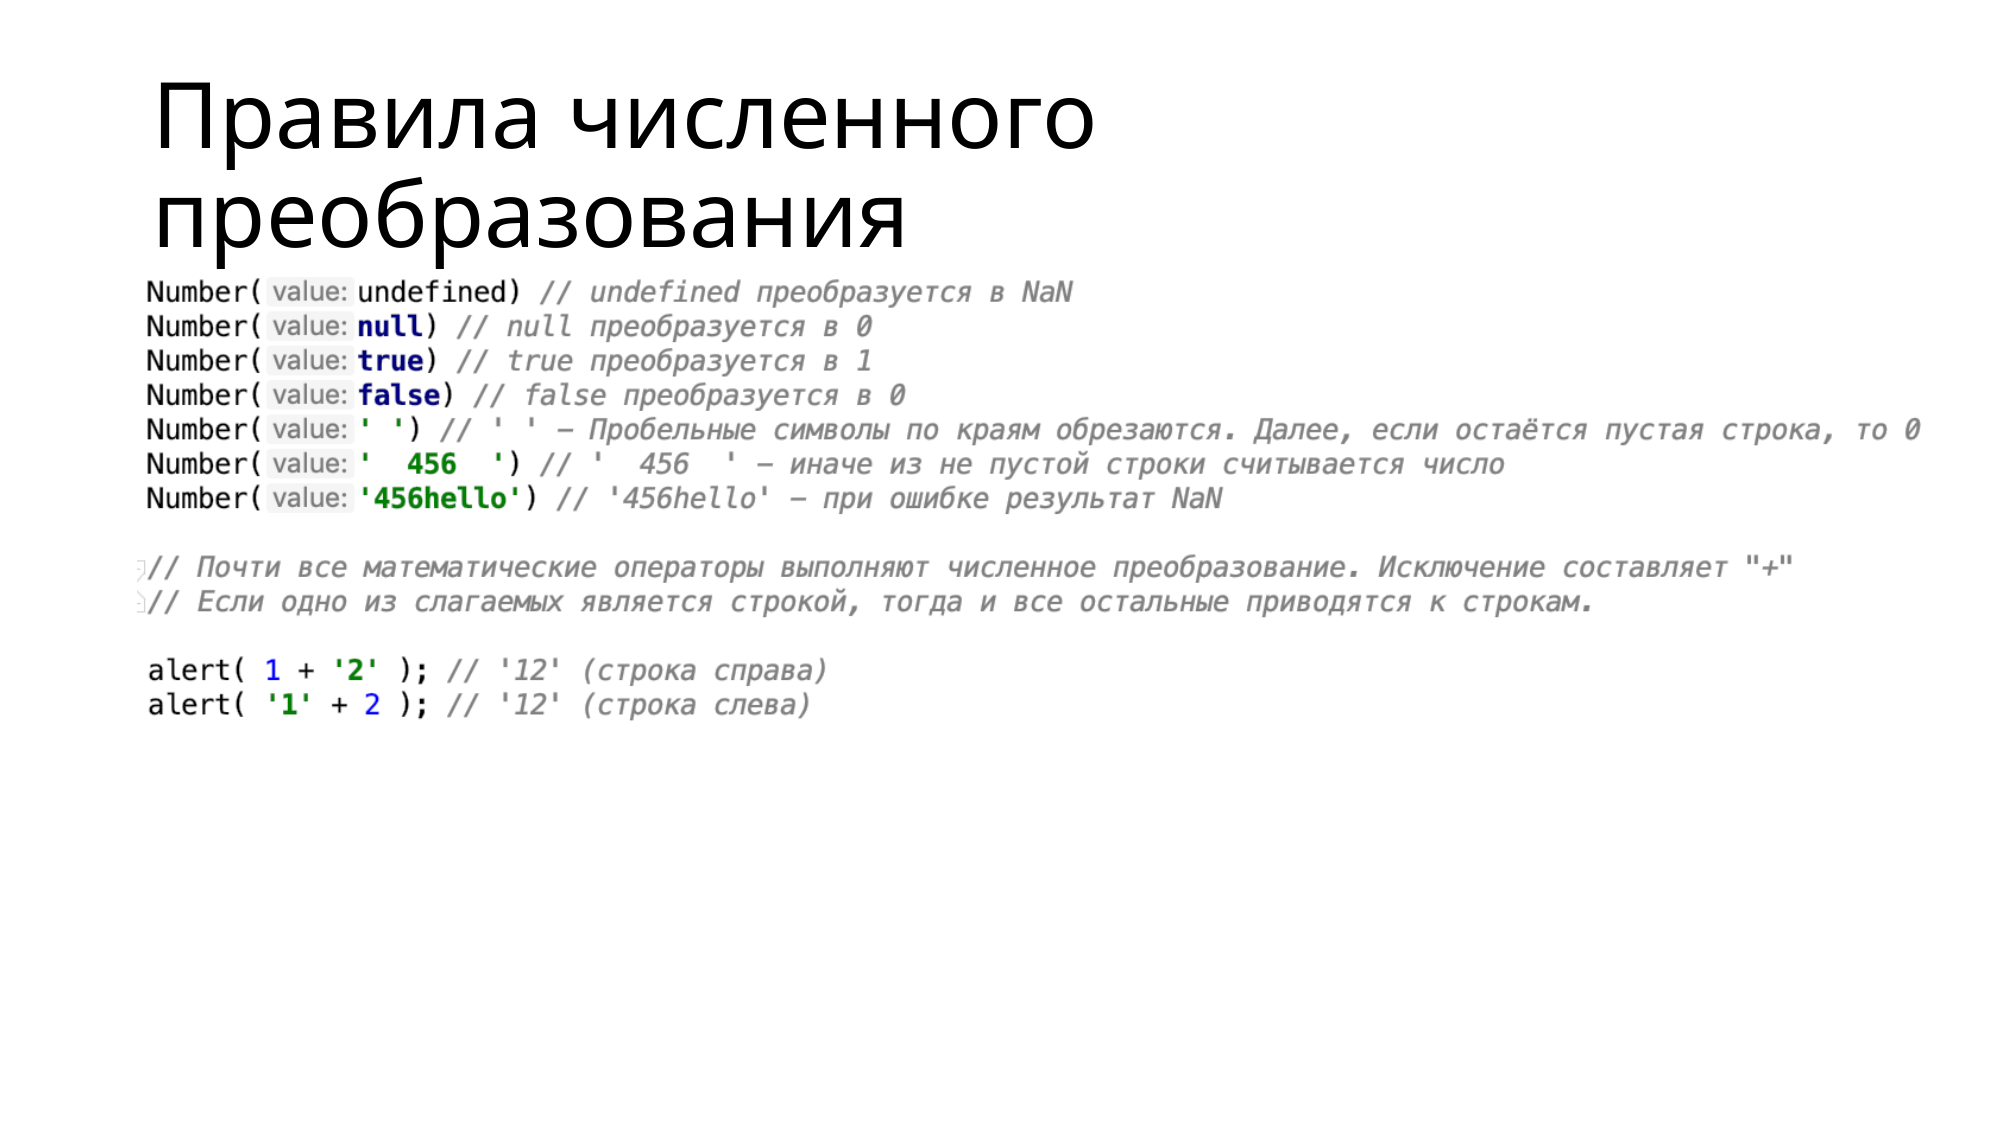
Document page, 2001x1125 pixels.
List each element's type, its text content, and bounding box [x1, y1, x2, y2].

title Правила численного преобразования [137, 59, 1863, 277]
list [137, 277, 1927, 743]
